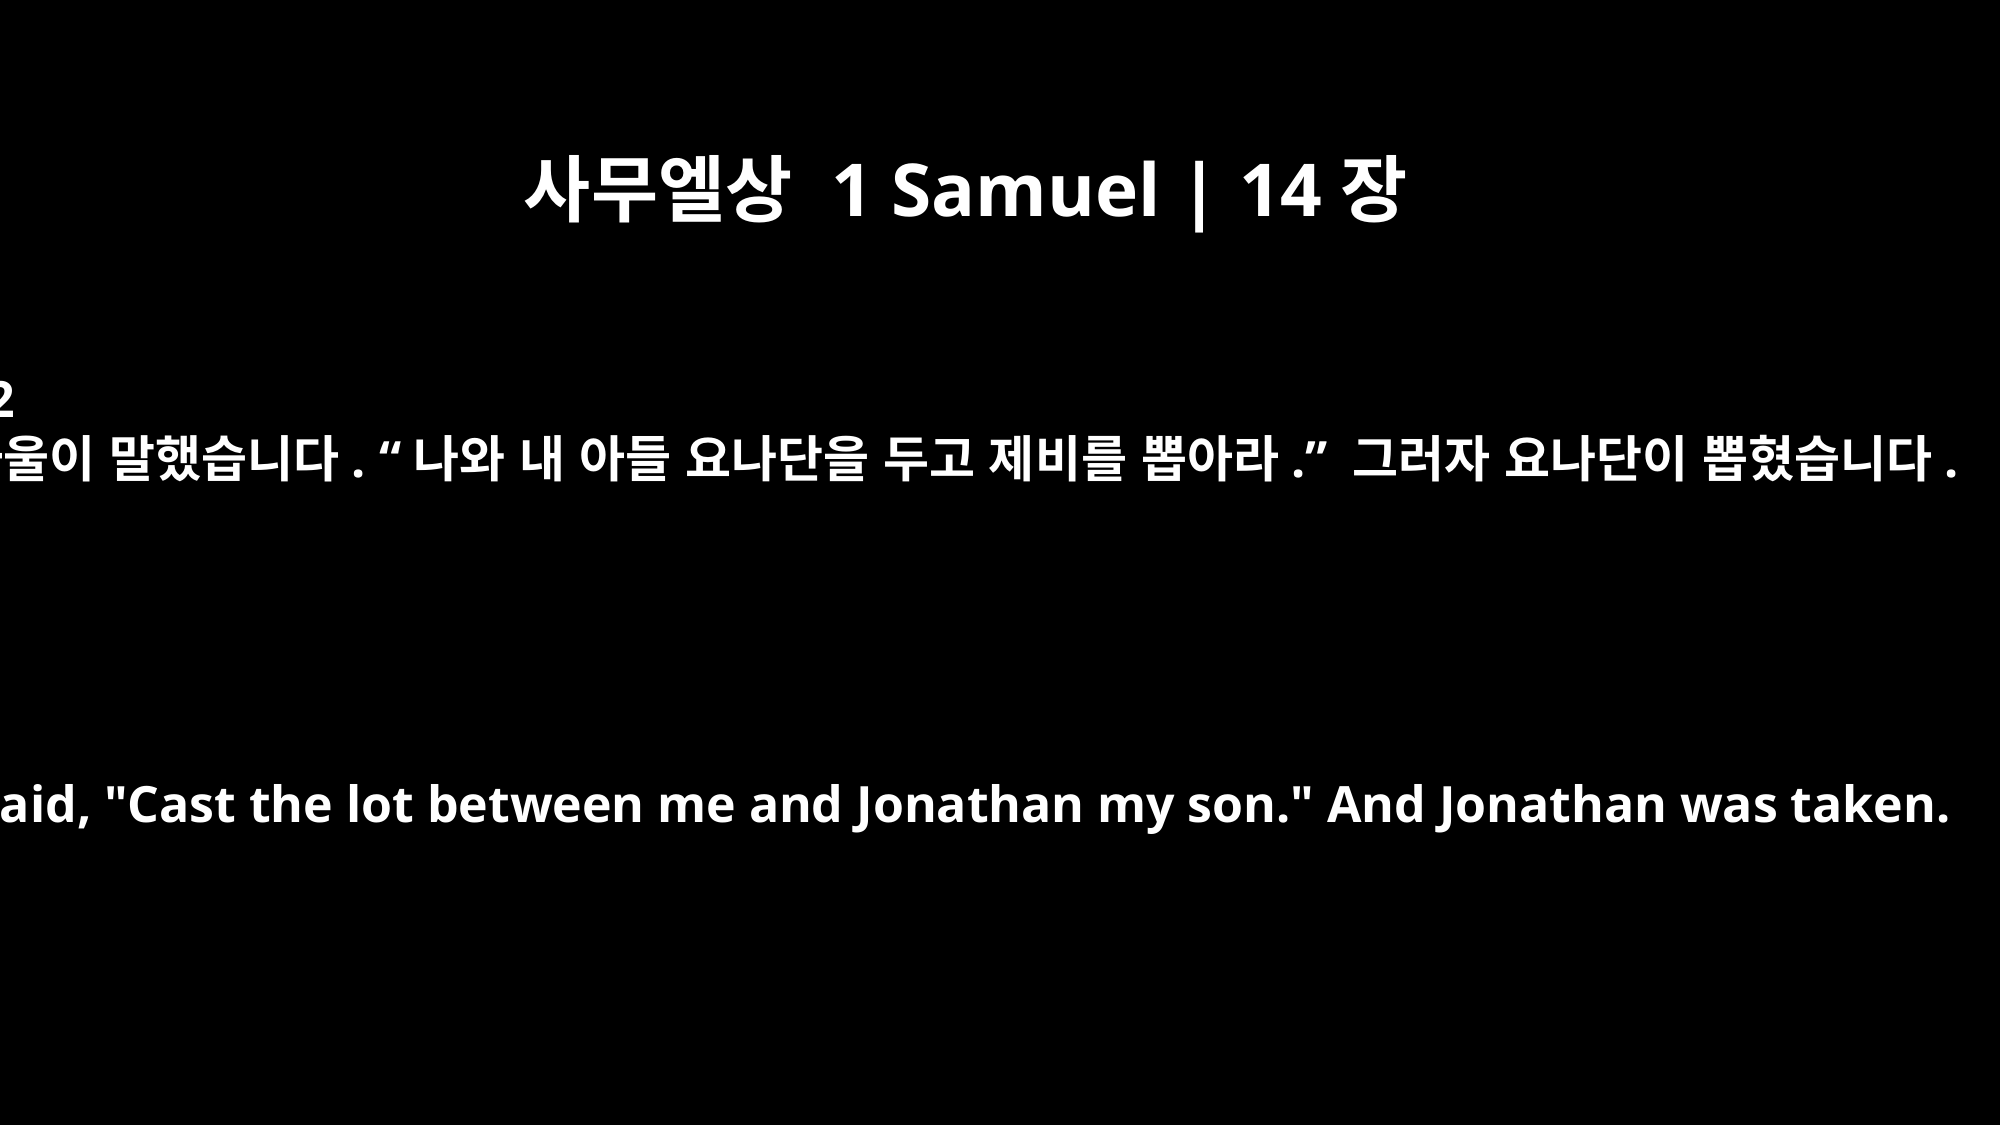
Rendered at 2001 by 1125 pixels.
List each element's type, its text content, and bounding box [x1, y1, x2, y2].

text_box Saul said, "Cast the lot between me and Jonathan my son." And Jonathan was taken. [0, 764, 1966, 840]
text_box 사무엘상 1 Samuel | 14장 [509, 136, 1423, 239]
text_box 42 사울이 말했습니다. “나와 내 아들 요나단을 두고 제비를 뽑아라.” 그러자 요나단이 뽑혔습니다. [0, 359, 1974, 495]
